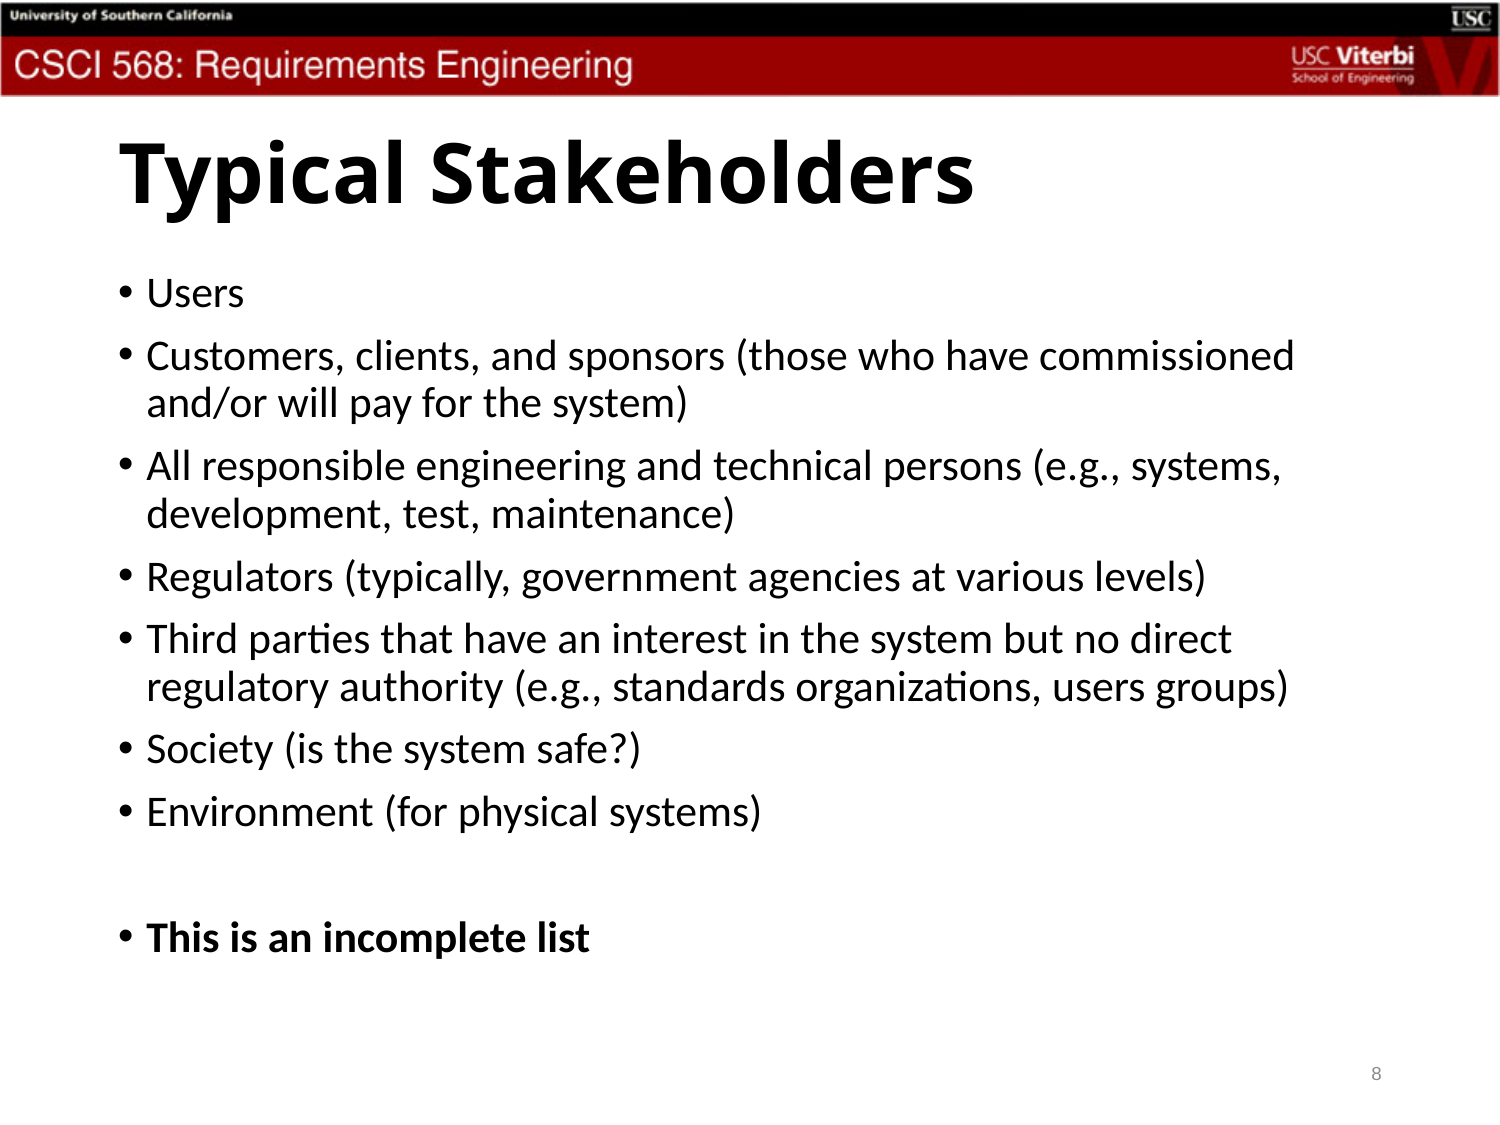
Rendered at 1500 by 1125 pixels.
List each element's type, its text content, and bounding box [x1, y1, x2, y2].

picture [0, 2, 1500, 97]
list Users Customers, clients, and sponsors (those who have commissioned and/or will pay for the system) All responsible engineering and technical persons (e.g., systems, development, test, maintenance) Regulators (typically, government agencies at various levels) Third parties that have an interest in the system but no direct regulatory authority (e.g., standards organizations, users groups) Society (is the system safe?) Environment (for physical systems) This is an incomplete list [103, 262, 1397, 1014]
slide_number 8 [1059, 1042, 1397, 1103]
title Typical Stakeholders [103, 115, 1397, 238]
